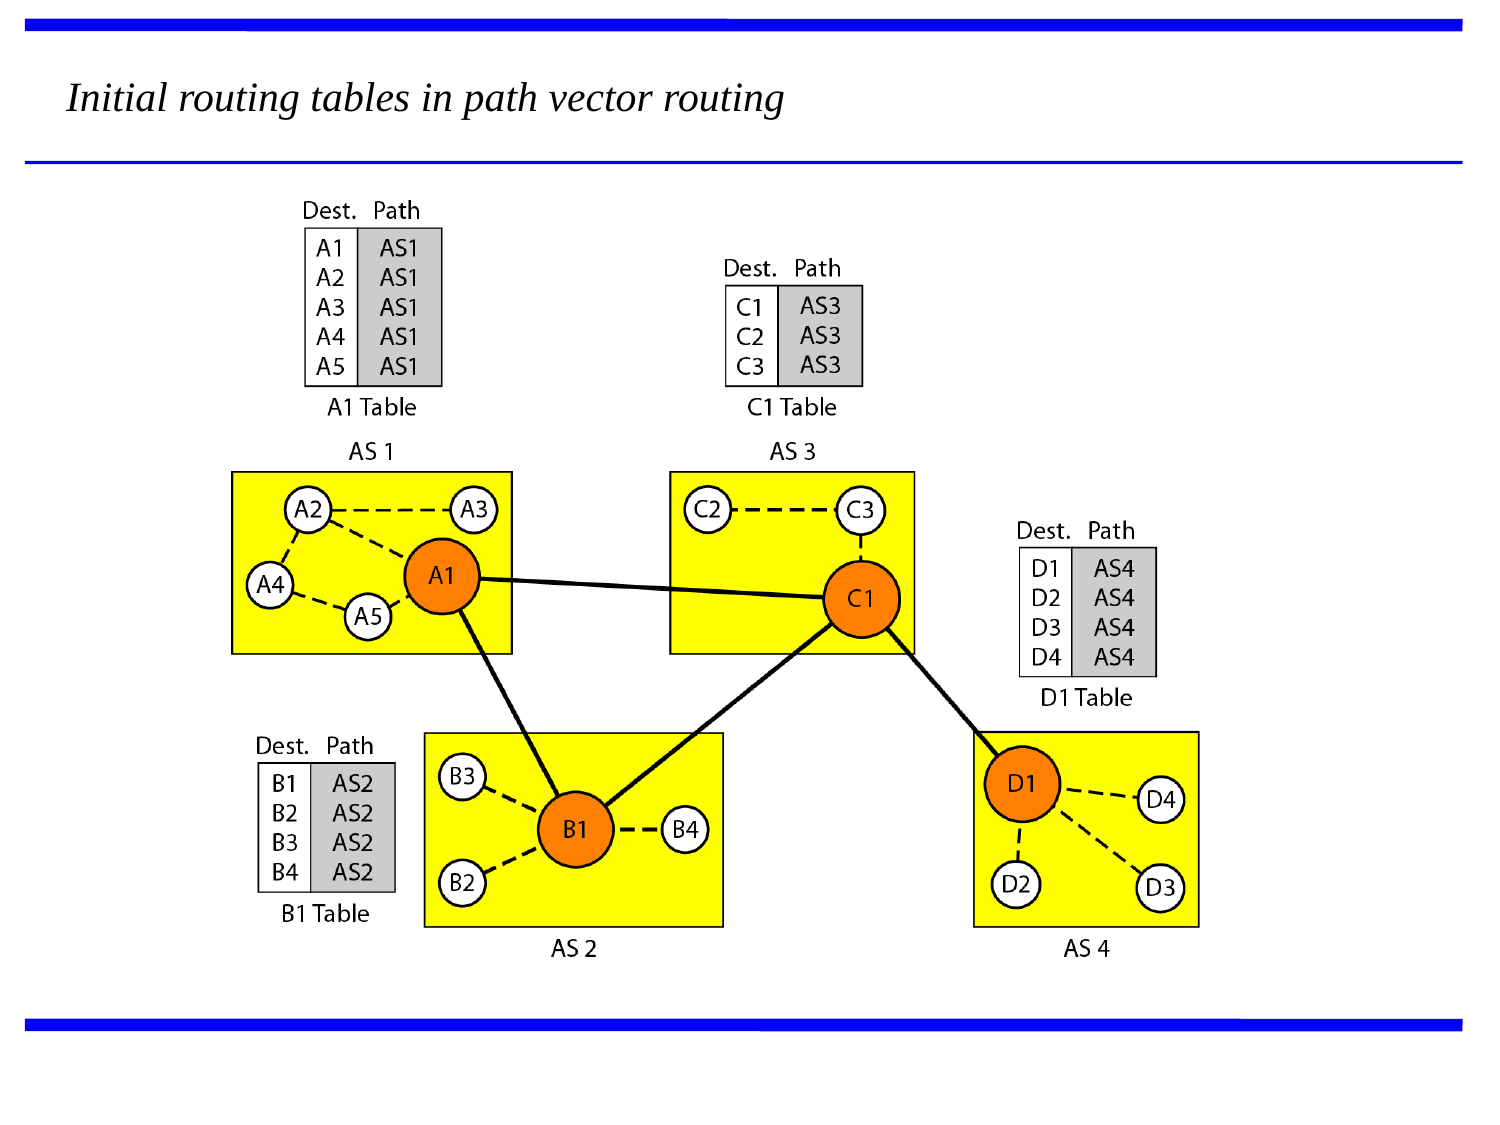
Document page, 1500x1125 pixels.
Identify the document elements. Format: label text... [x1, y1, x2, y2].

picture [230, 197, 1201, 963]
text_box Initial routing tables in path vector routing [51, 62, 801, 128]
